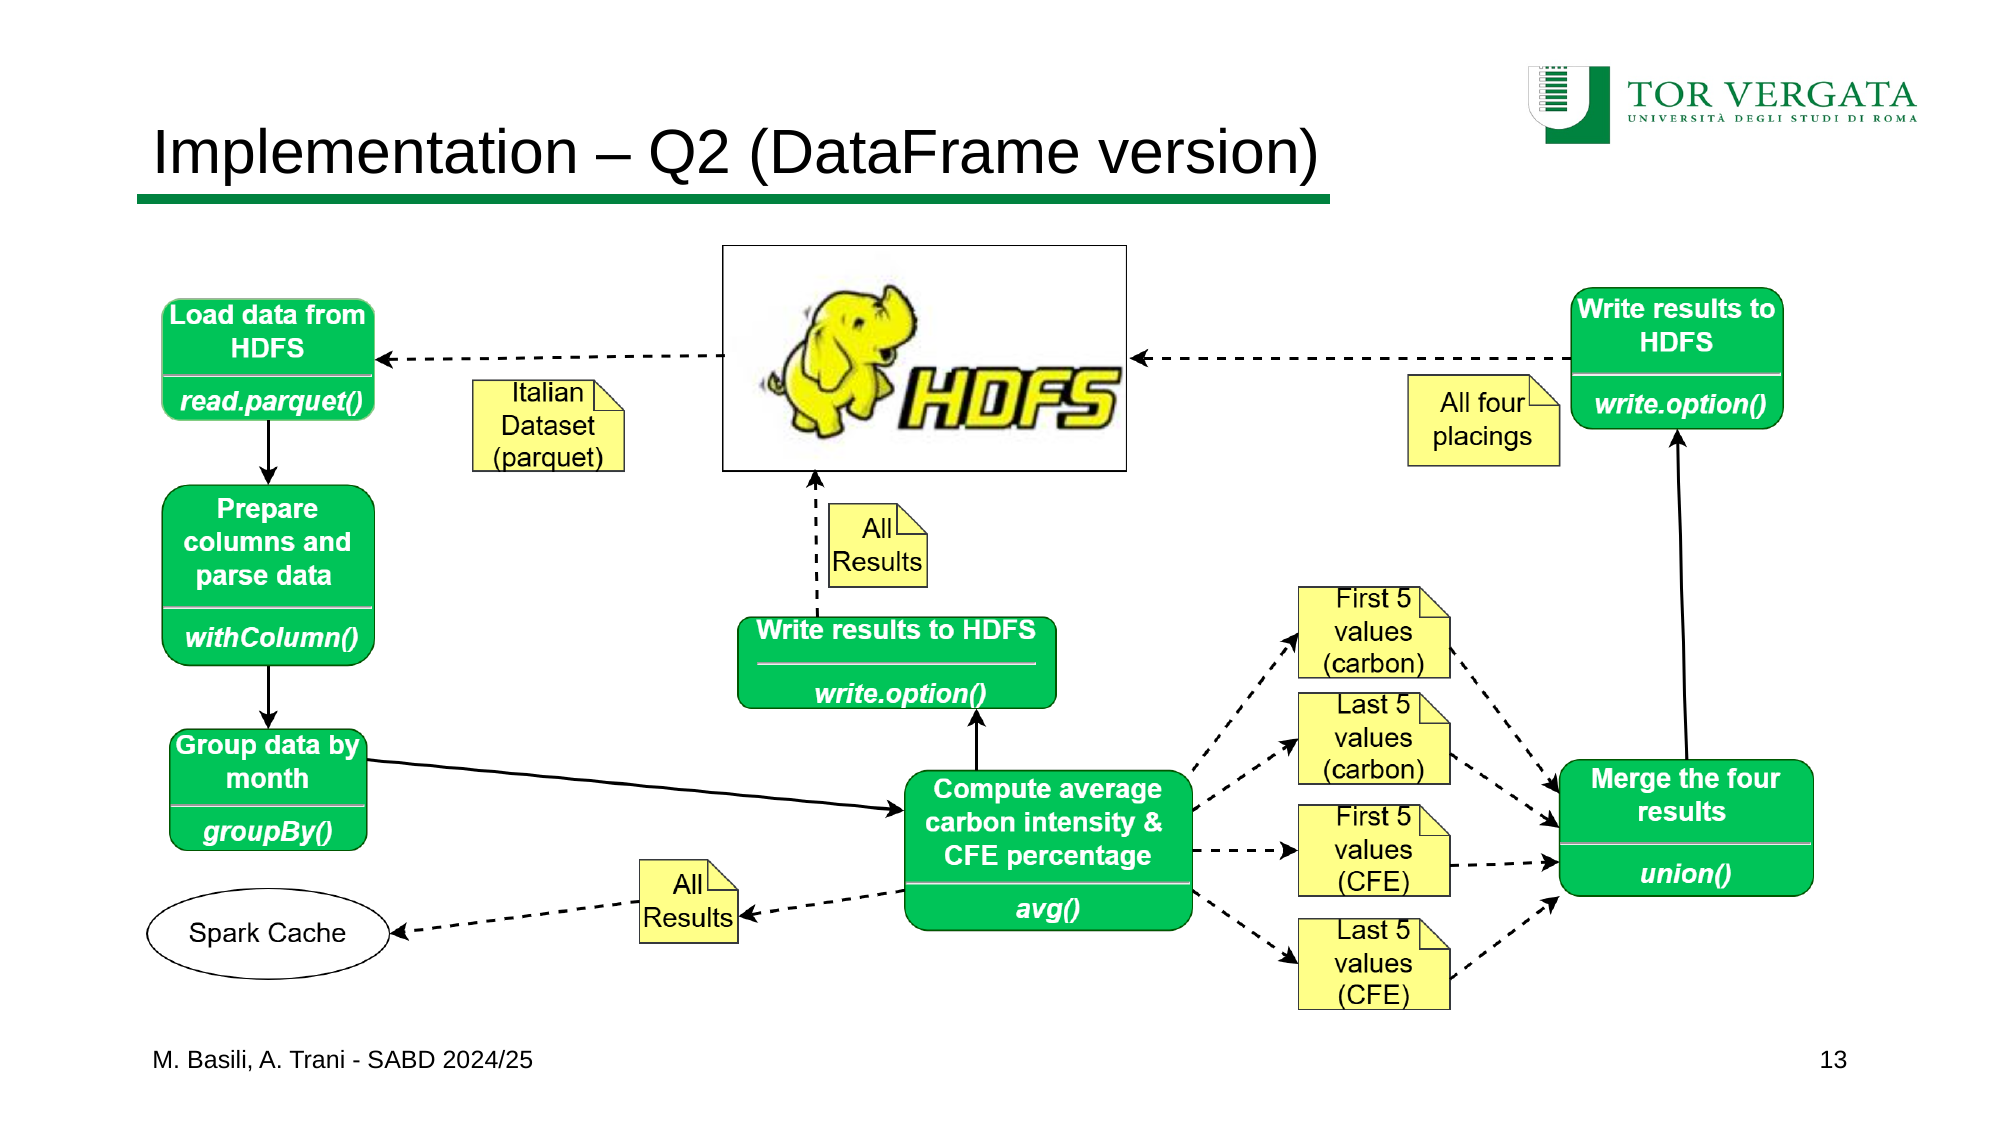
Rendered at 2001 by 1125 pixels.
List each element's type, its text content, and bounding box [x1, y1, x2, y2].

title Implementation – Q2 (DataFrame version) [137, 44, 1863, 262]
slide_number 13 [1412, 1028, 1863, 1089]
slide_number M. Basili, A. Trani - SABD 2024/25 [137, 1028, 588, 1089]
picture [1863, 59, 1923, 149]
picture [146, 244, 1814, 1014]
